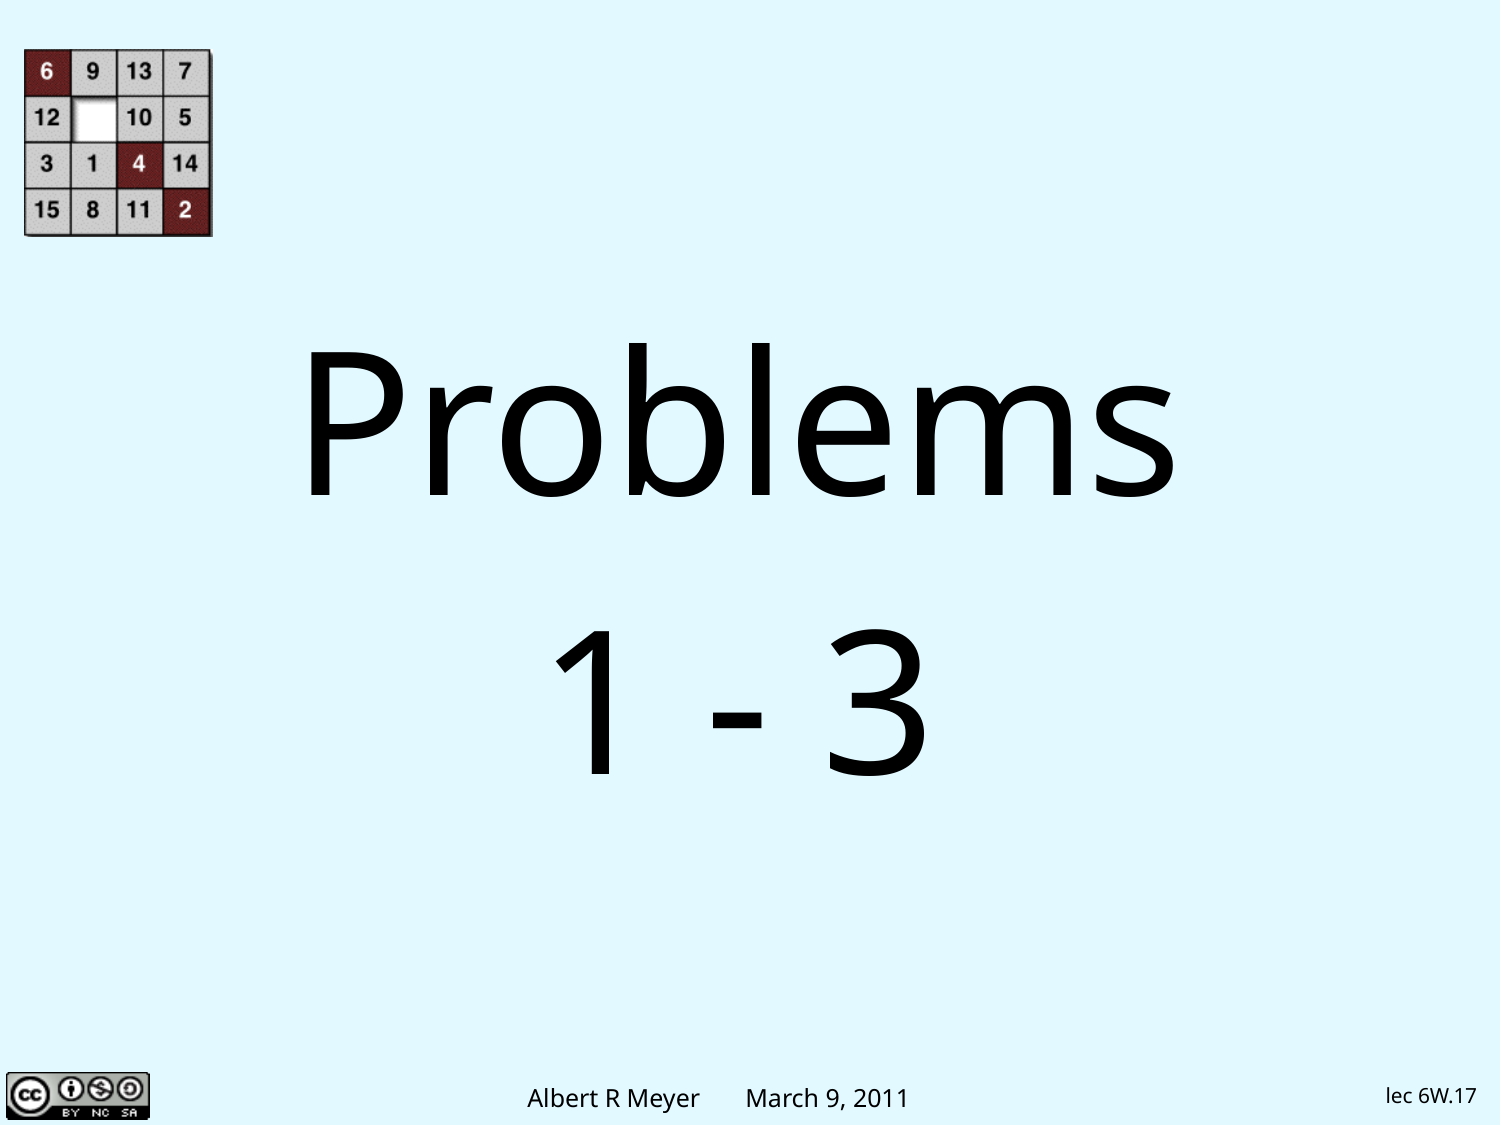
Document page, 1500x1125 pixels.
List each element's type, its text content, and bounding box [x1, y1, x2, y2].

picture [6, 1072, 150, 1120]
slide_number lec 6W.17 [1361, 1074, 1493, 1116]
picture [24, 49, 213, 237]
list Problems 1 - 3 [237, 287, 1238, 838]
